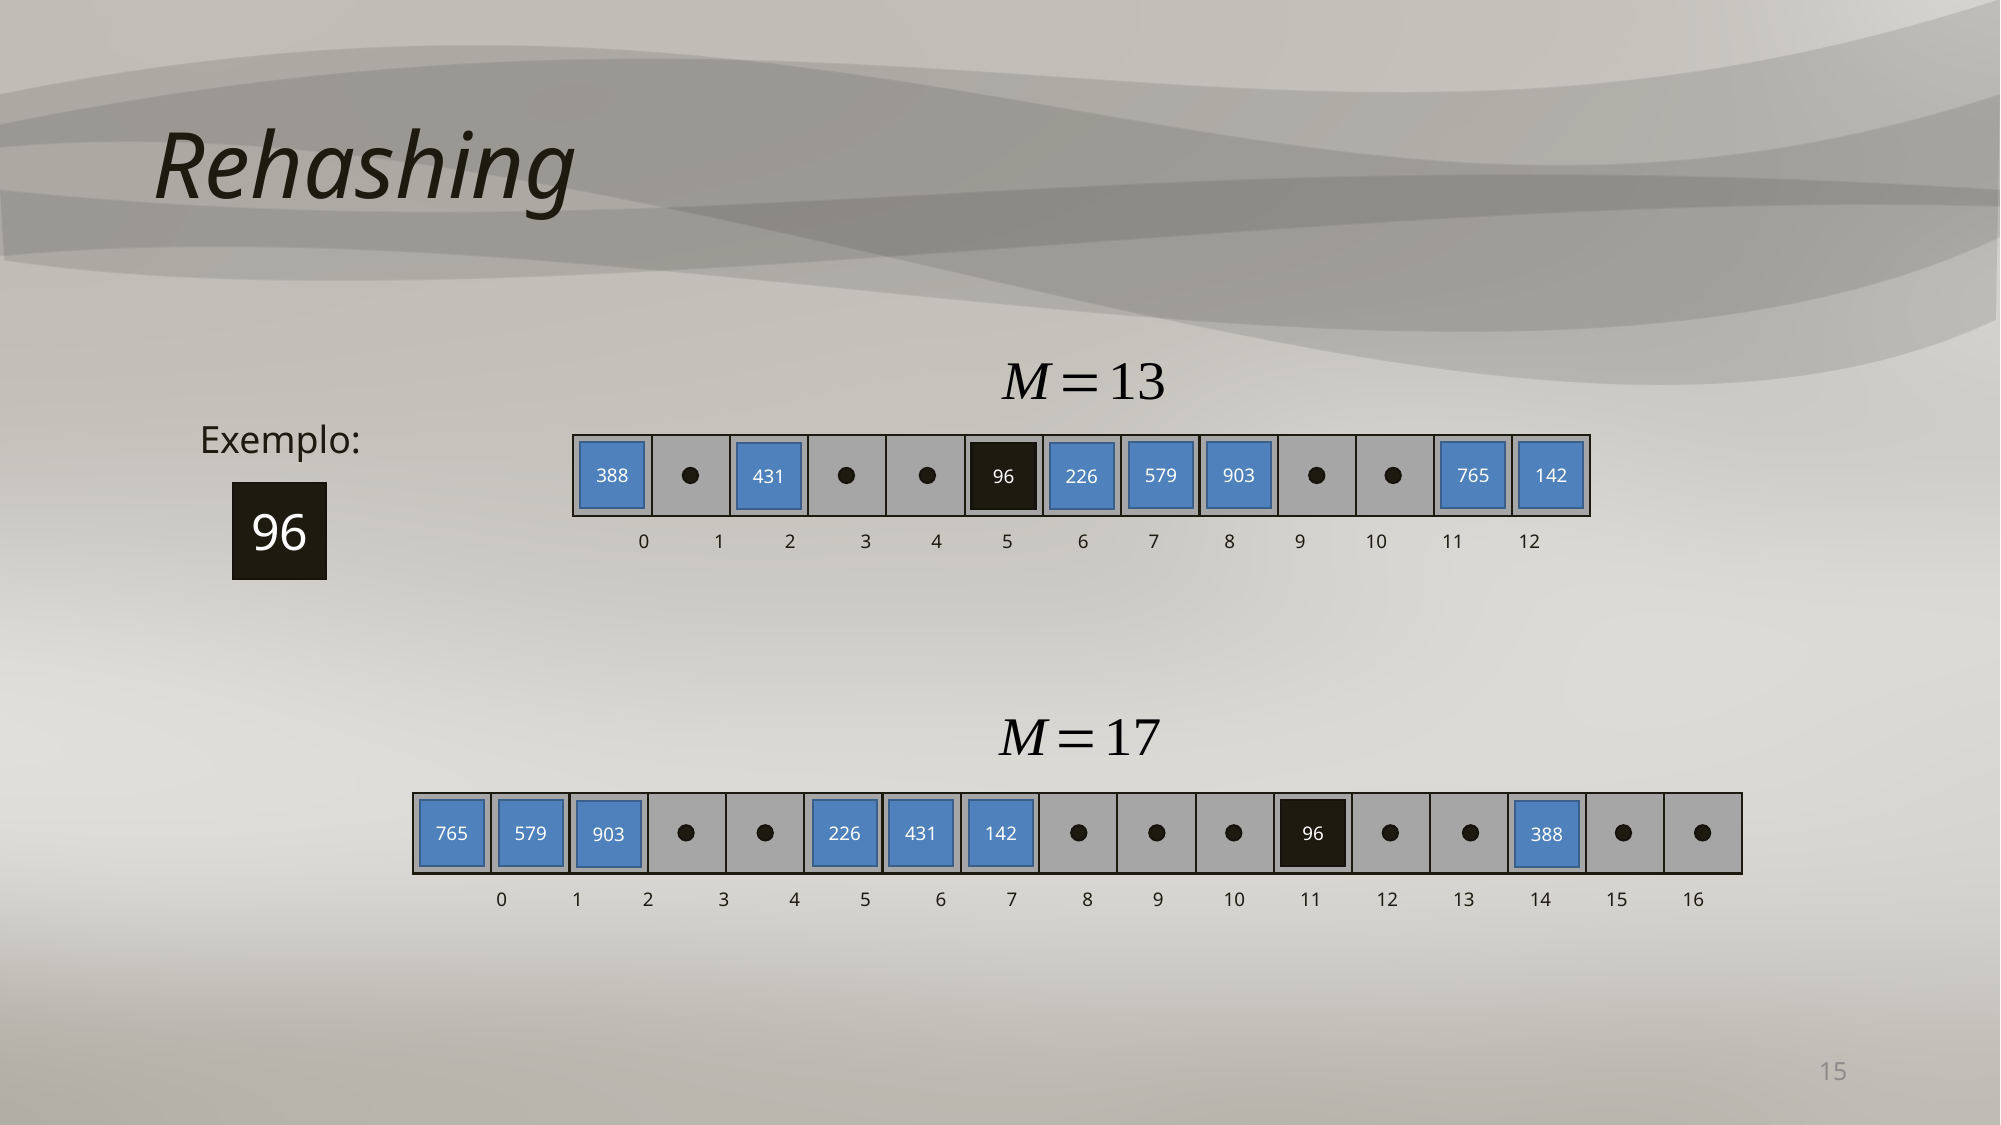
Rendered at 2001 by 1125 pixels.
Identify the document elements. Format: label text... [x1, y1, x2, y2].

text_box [573, 351, 1591, 561]
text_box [187, 408, 374, 579]
title Rehashing [137, 59, 1863, 278]
picture [0, 0, 2000, 385]
slide_number 15 [1412, 1042, 1863, 1103]
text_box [412, 707, 1767, 919]
